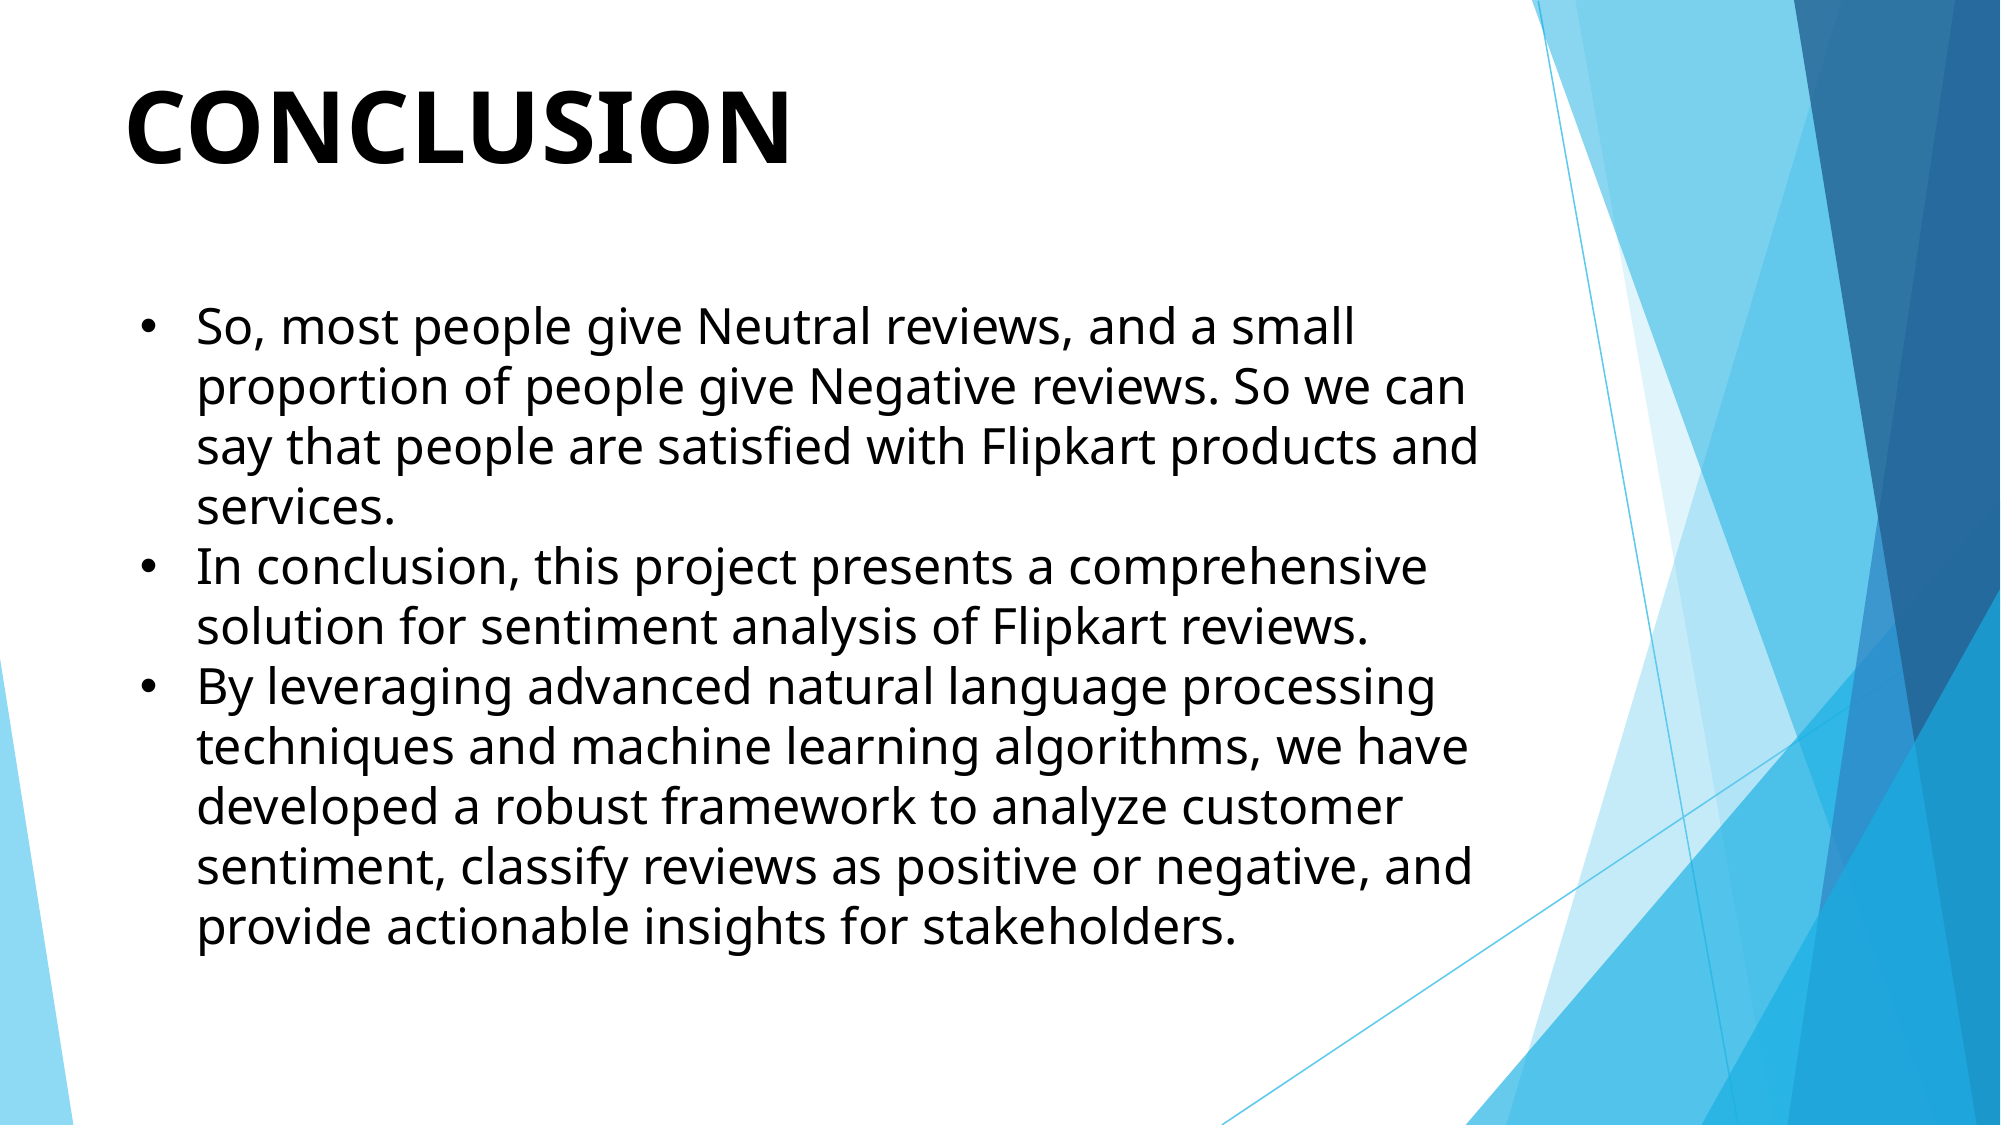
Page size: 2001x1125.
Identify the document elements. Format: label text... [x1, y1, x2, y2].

text_box So, most people give Neutral reviews, and a small proportion of people give Negative reviews. So we can say that people are satisfied with Flipkart products and services. In conclusion, this project presents a comprehensive solution for sentiment analysis of Flipkart reviews. By leveraging advanced natural language processing techniques and machine learning algorithms, we have developed a robust framework to analyze customer sentiment, classify reviews as positive or negative, and provide actionable insights for stakeholders. [124, 287, 1538, 963]
title CONCLUSION [123, 63, 1877, 188]
